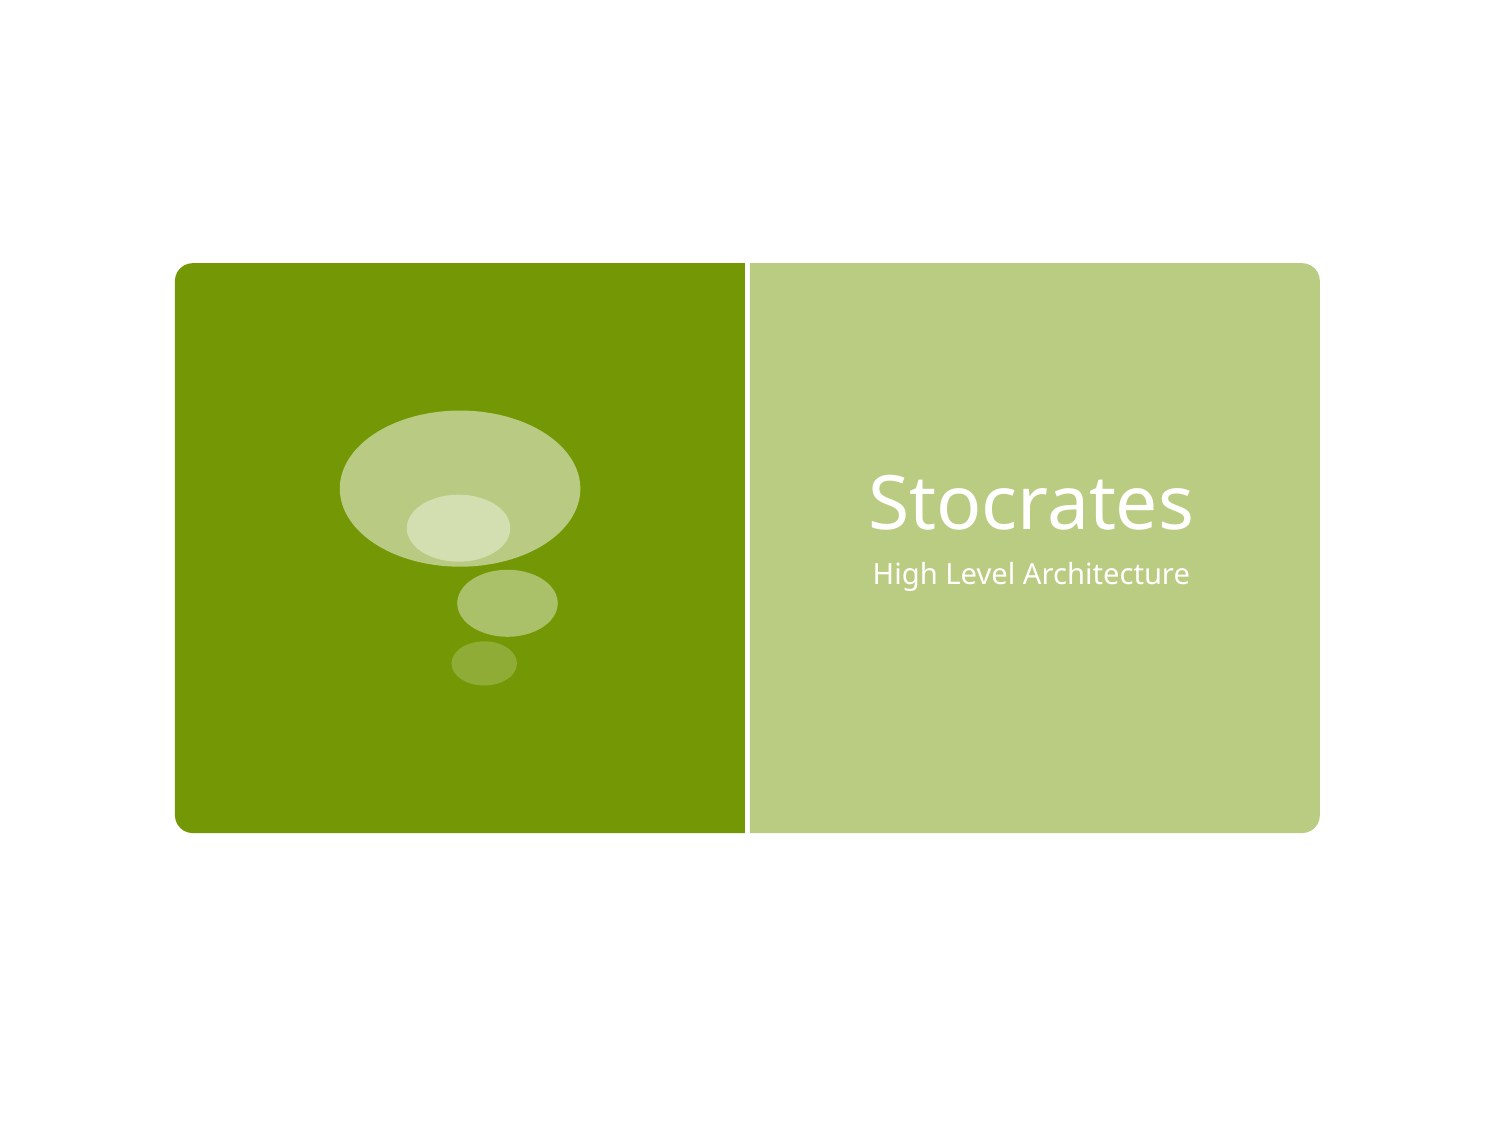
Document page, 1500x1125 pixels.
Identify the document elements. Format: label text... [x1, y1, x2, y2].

title Stocrates [762, 275, 1300, 545]
subtitle High Level Architecture [762, 555, 1300, 643]
